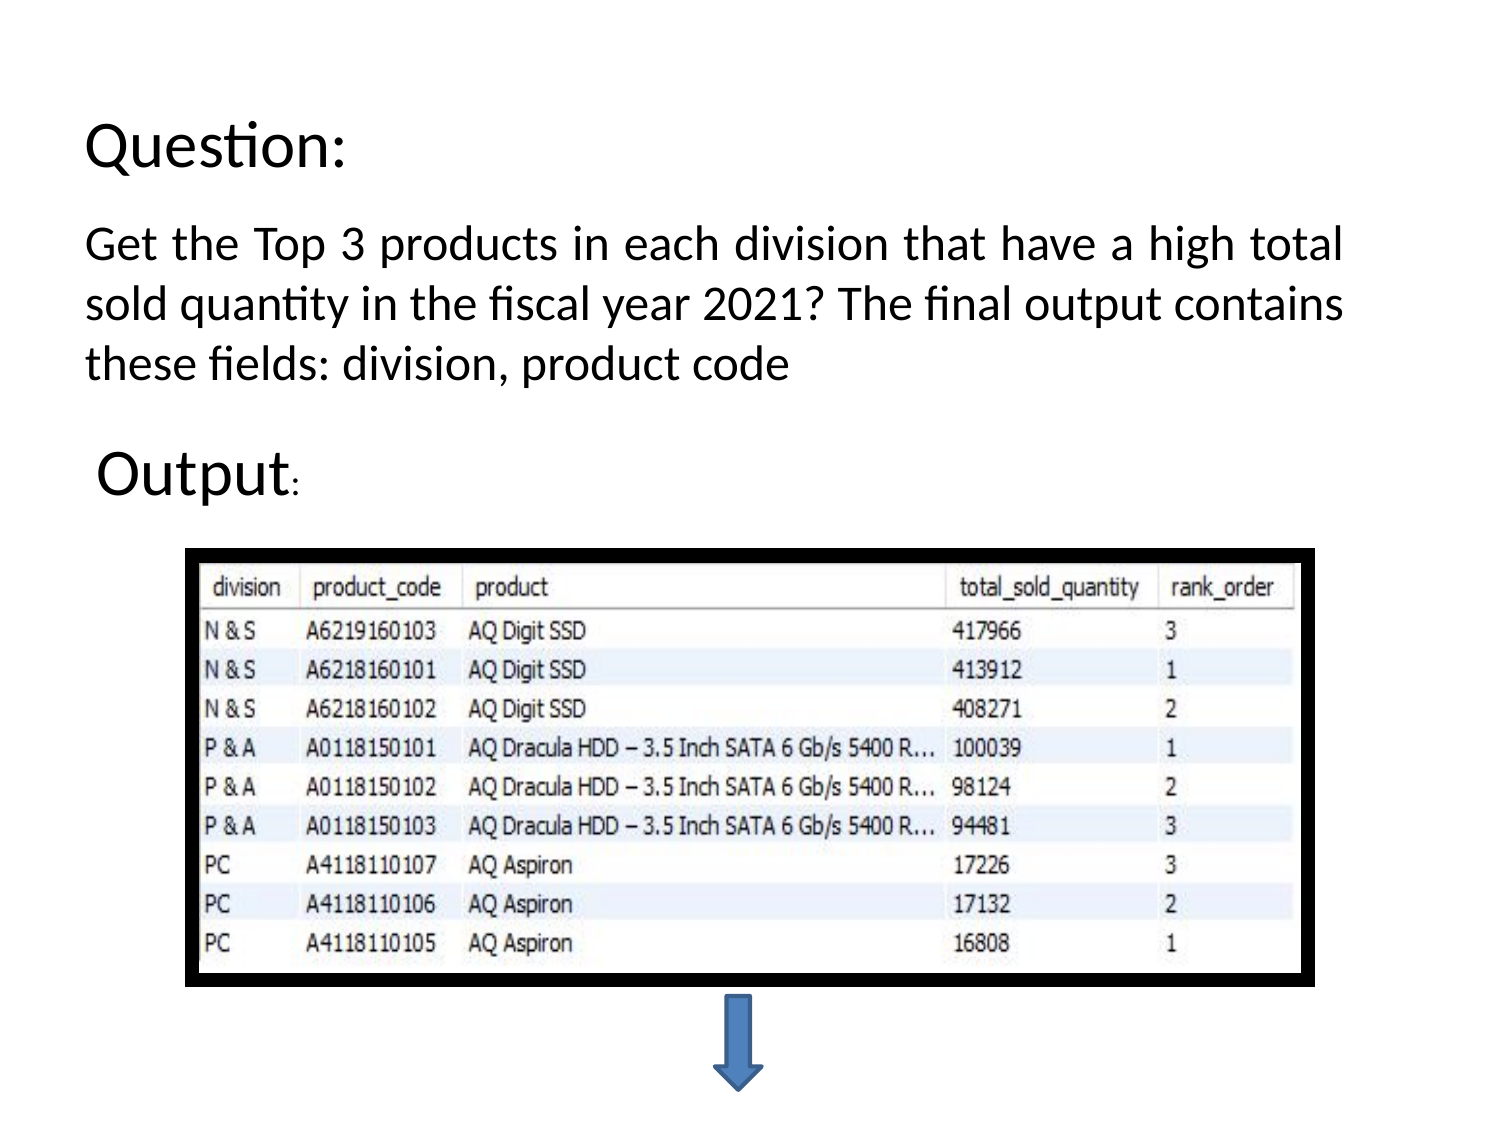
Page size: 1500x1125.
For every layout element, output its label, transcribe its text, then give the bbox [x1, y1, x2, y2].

picture [198, 562, 1301, 973]
text_box [712, 993, 764, 1092]
text_box Question: [70, 93, 1008, 189]
text_box Output: [82, 421, 598, 517]
text_box Get the Top 3 products in each division that have a high total sold quantity in the fiscal year 2021? The final output contains these fields: division, product code [70, 203, 1360, 399]
